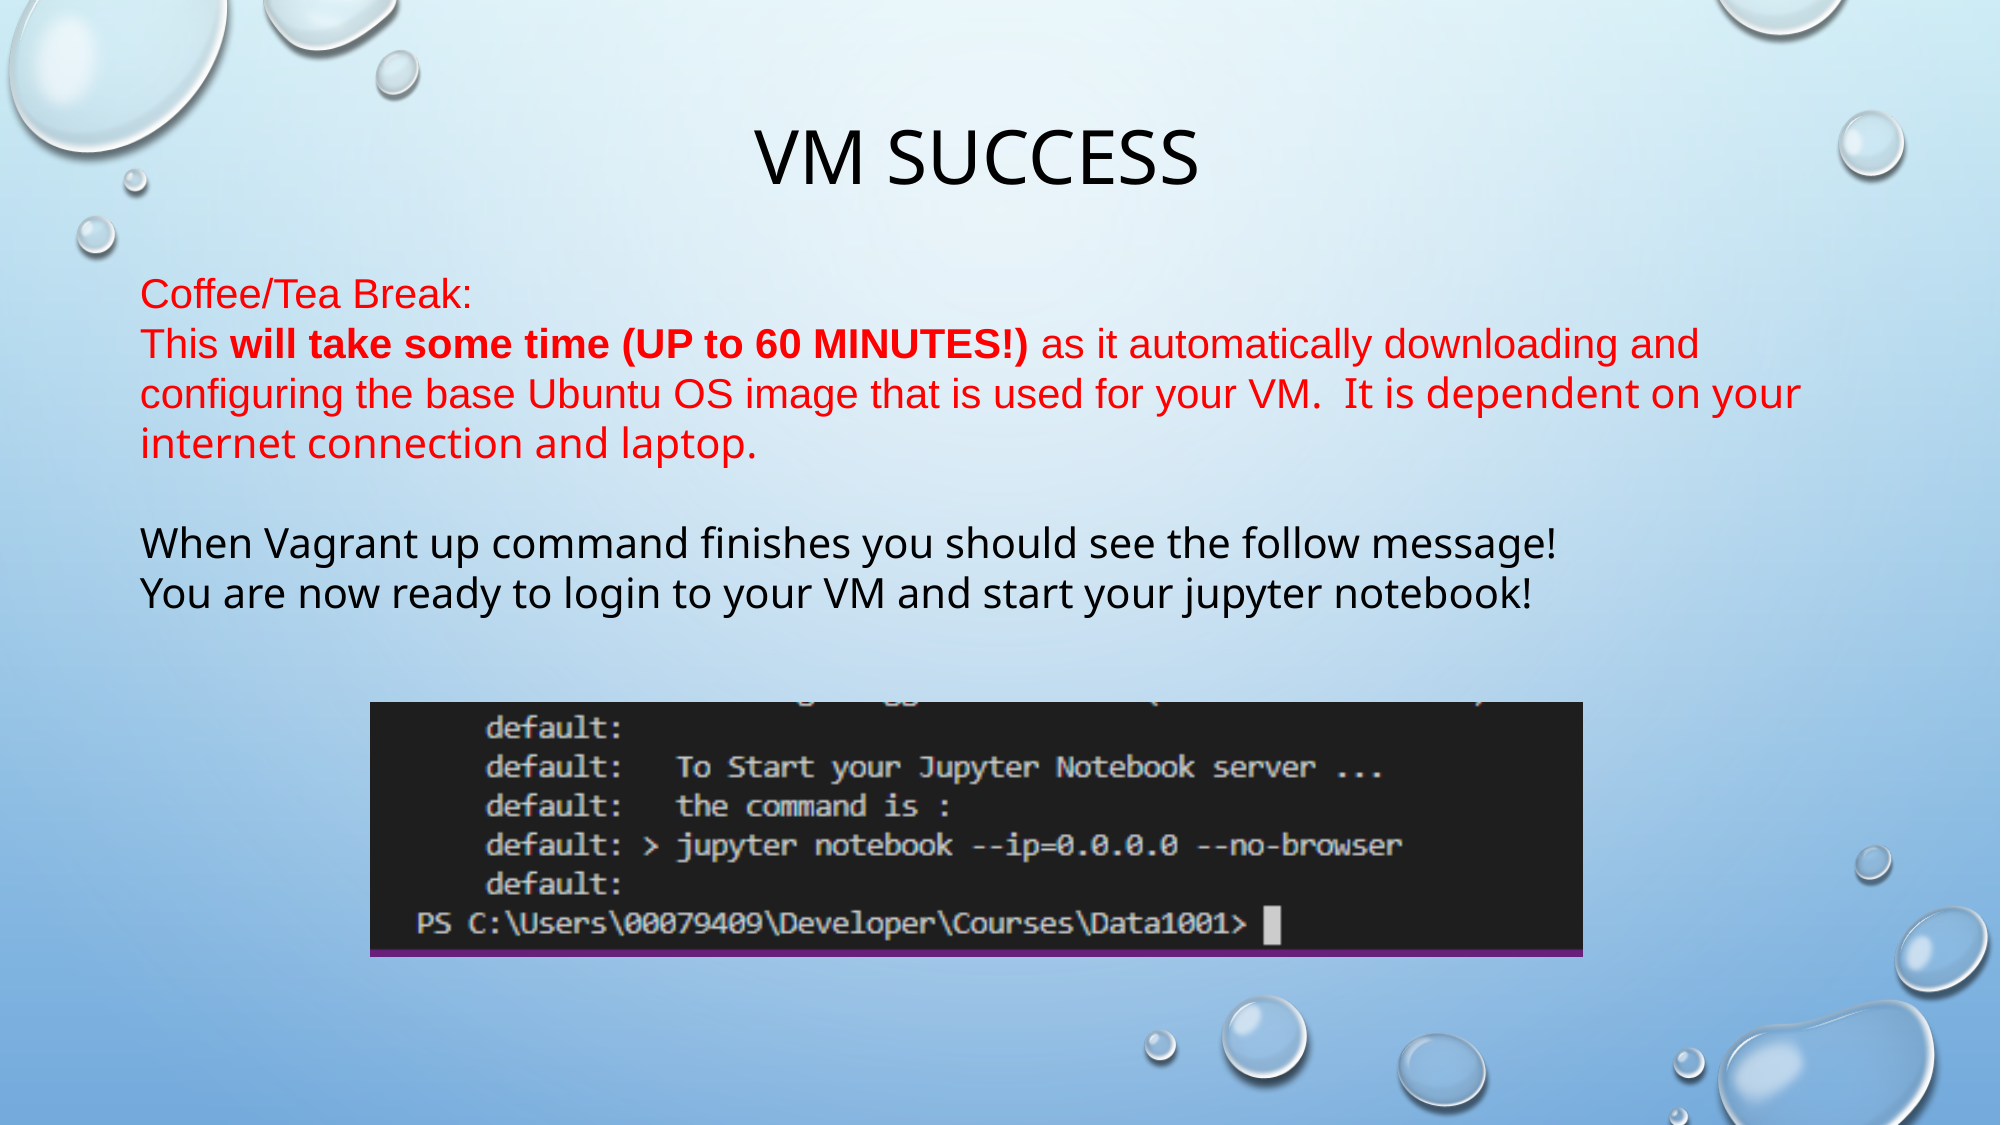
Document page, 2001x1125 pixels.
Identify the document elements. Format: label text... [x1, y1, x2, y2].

picture [0, 0, 2000, 1125]
text_box Coffee/Tea Break: This will take some time (UP to 60 MINUTES!) as it automatically downloading and configuring the base Ubuntu OS image that is used for your VM. It is dependent on your internet connection and laptop. When Vagrant up command finishes you should see the follow message! You are now ready to login to your VM and start your jupyter notebook! [125, 259, 1828, 675]
title VM success [127, 61, 1828, 259]
